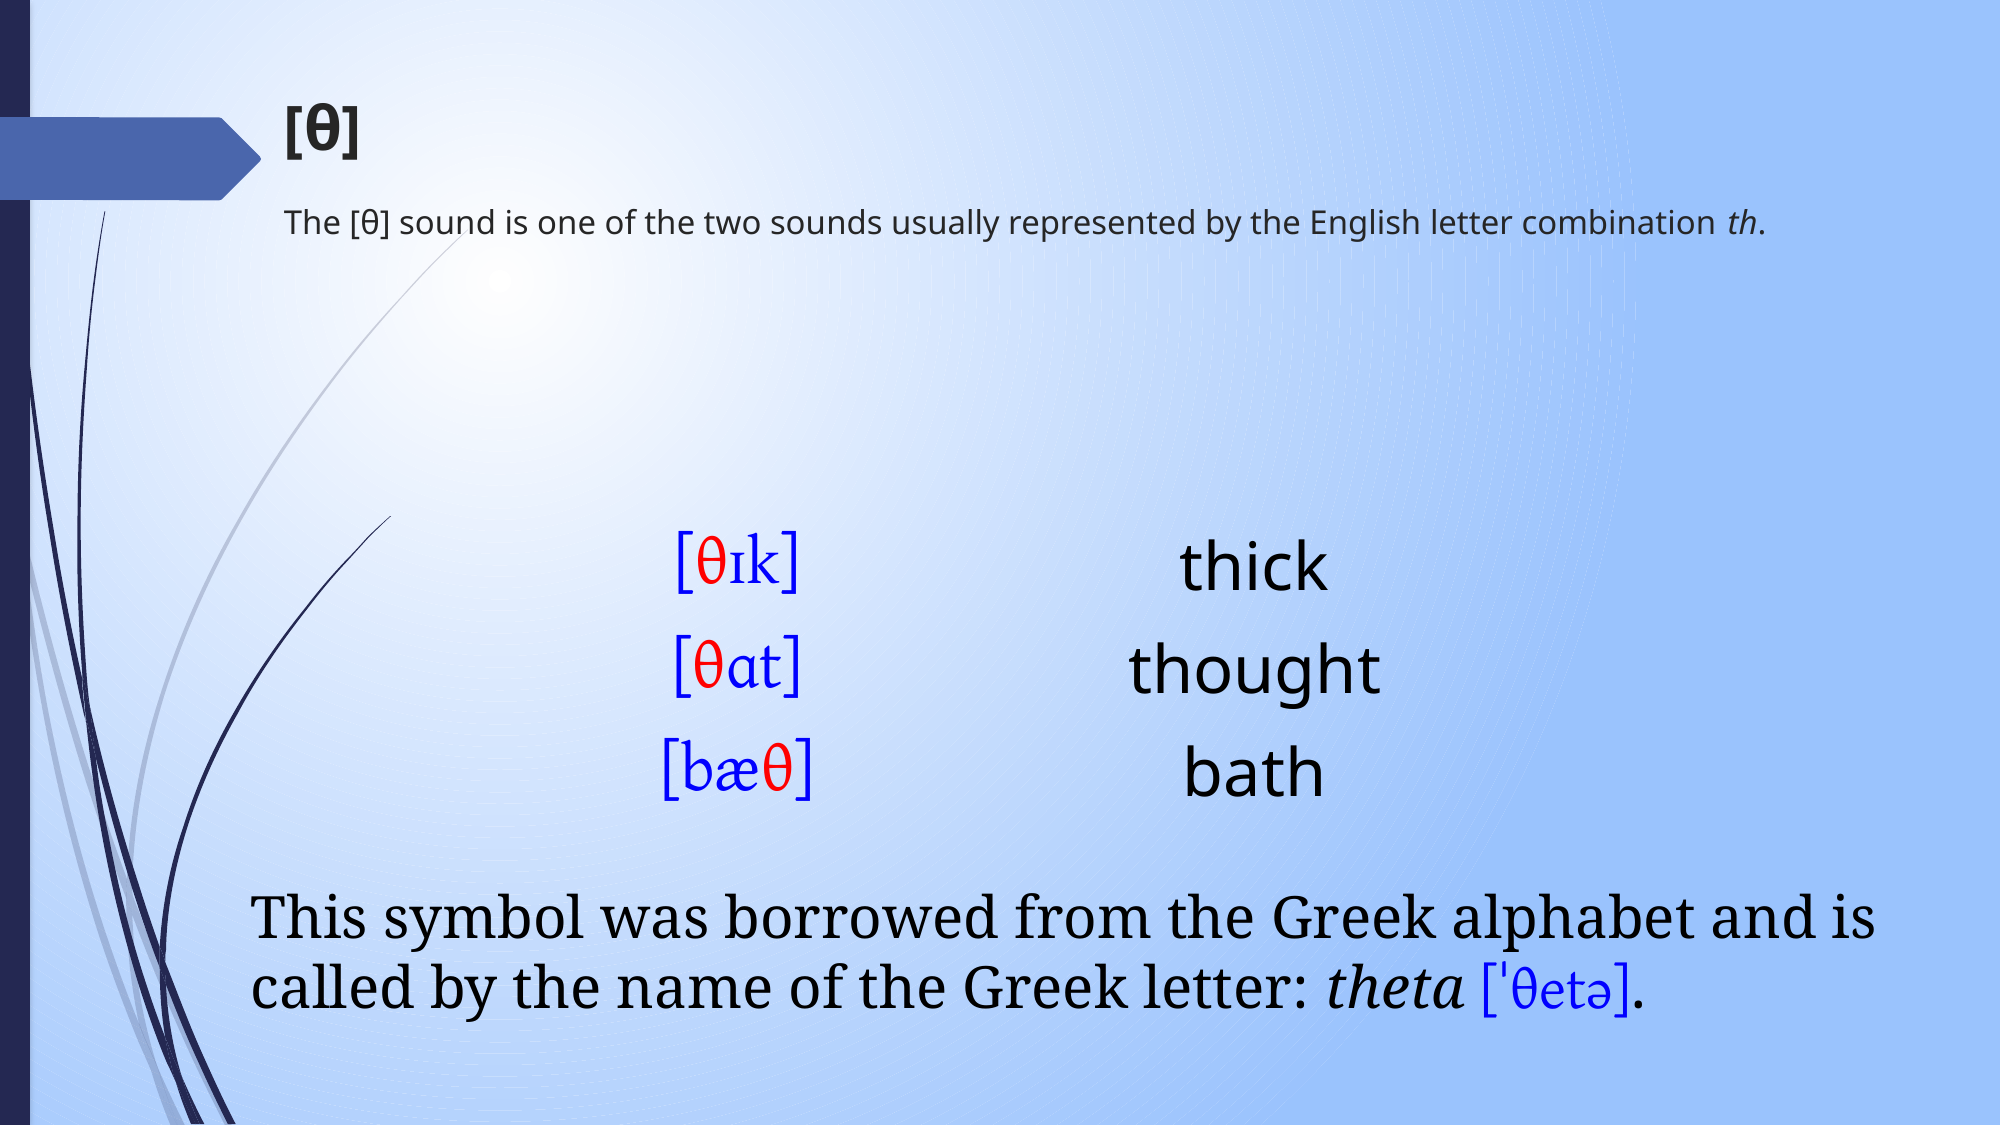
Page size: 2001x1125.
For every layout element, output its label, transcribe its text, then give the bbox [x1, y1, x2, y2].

table_cell bath [1011, 719, 1499, 822]
table_cell [36, 616, 524, 719]
table_cell [36, 719, 524, 822]
title [θ] The [θ] sound is one of the two sounds usually represented by the English letter combination th. [268, 81, 1980, 292]
table_cell [θɑt] [524, 616, 1011, 719]
text_box This symbol was borrowed from the Greek alphabet and is called by the name of the Greek letter: theta [ˈθetə]. [235, 872, 1919, 1028]
table_cell [bæθ] [524, 719, 1011, 822]
table_header [36, 513, 524, 616]
table_cell thought [1011, 616, 1499, 719]
table_header thick [1011, 513, 1499, 616]
table_header [θɪk] [524, 513, 1011, 616]
